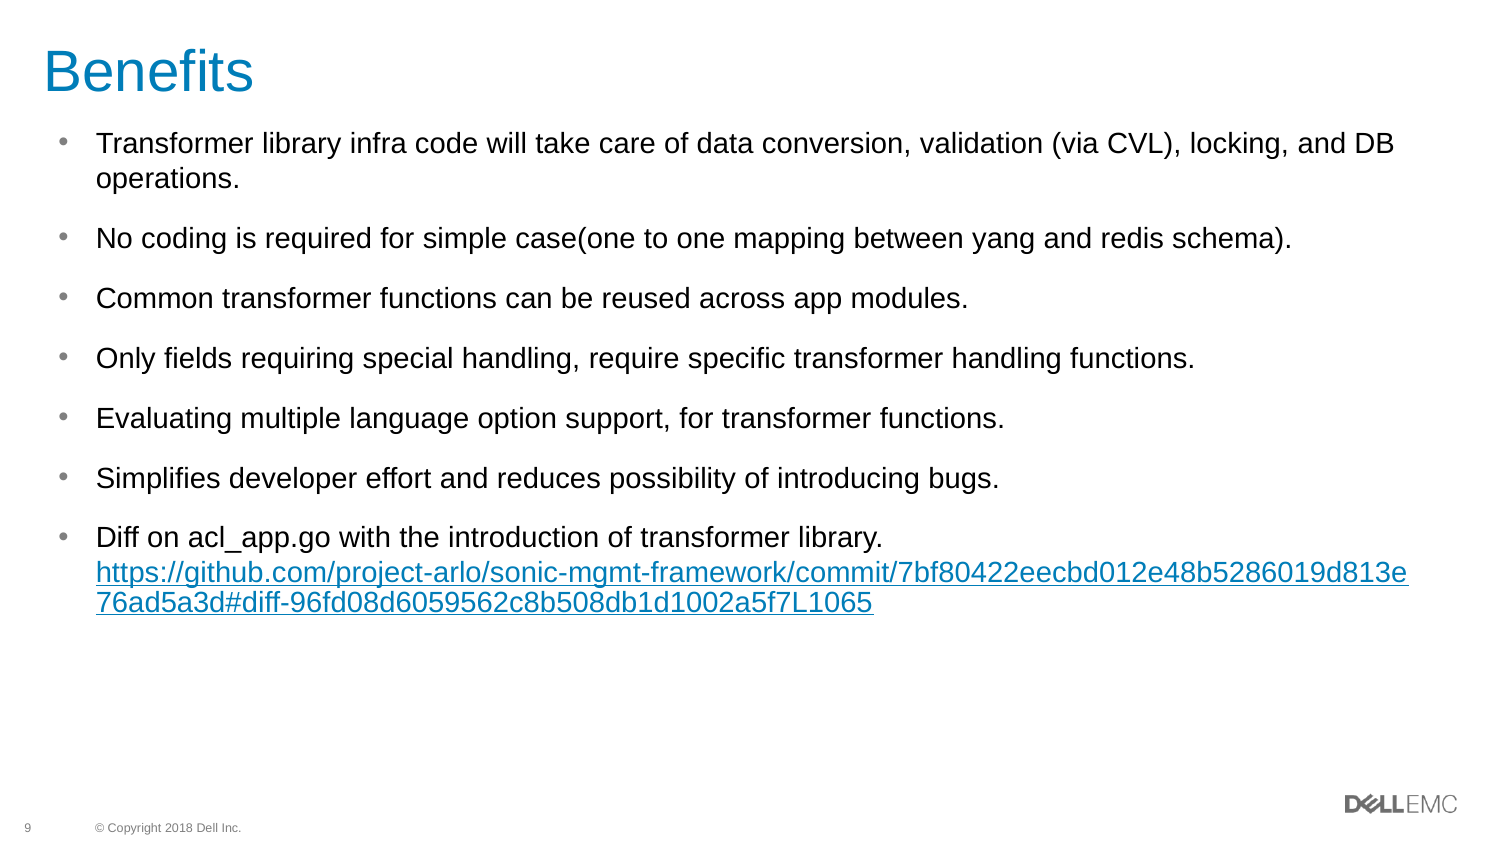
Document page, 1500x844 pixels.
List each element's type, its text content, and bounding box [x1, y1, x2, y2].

list Transformer library infra code will take care of data conversion, validation (via CVL), locking, and DB operations. No coding is required for simple case(one to one mapping between yang and redis schema). Common transformer functions can be reused across app modules. Only fields requiring special handling, require specific transformer handling functions. Evaluating multiple language option support, for transformer functions. Simplifies developer effort and reduces possibility of introducing bugs. Diff on acl_app.go with the introduction of transformer library. https://github.com/project-arlo/sonic-mgmt-framework/commit/7bf80422eecbd012e48b5286019d813e76ad5a3d#diff-96fd08d6059562c8b508db1d1002a5f7L1065 [58, 124, 1420, 661]
picture [1345, 793, 1457, 814]
title Benefits [43, 40, 1388, 105]
